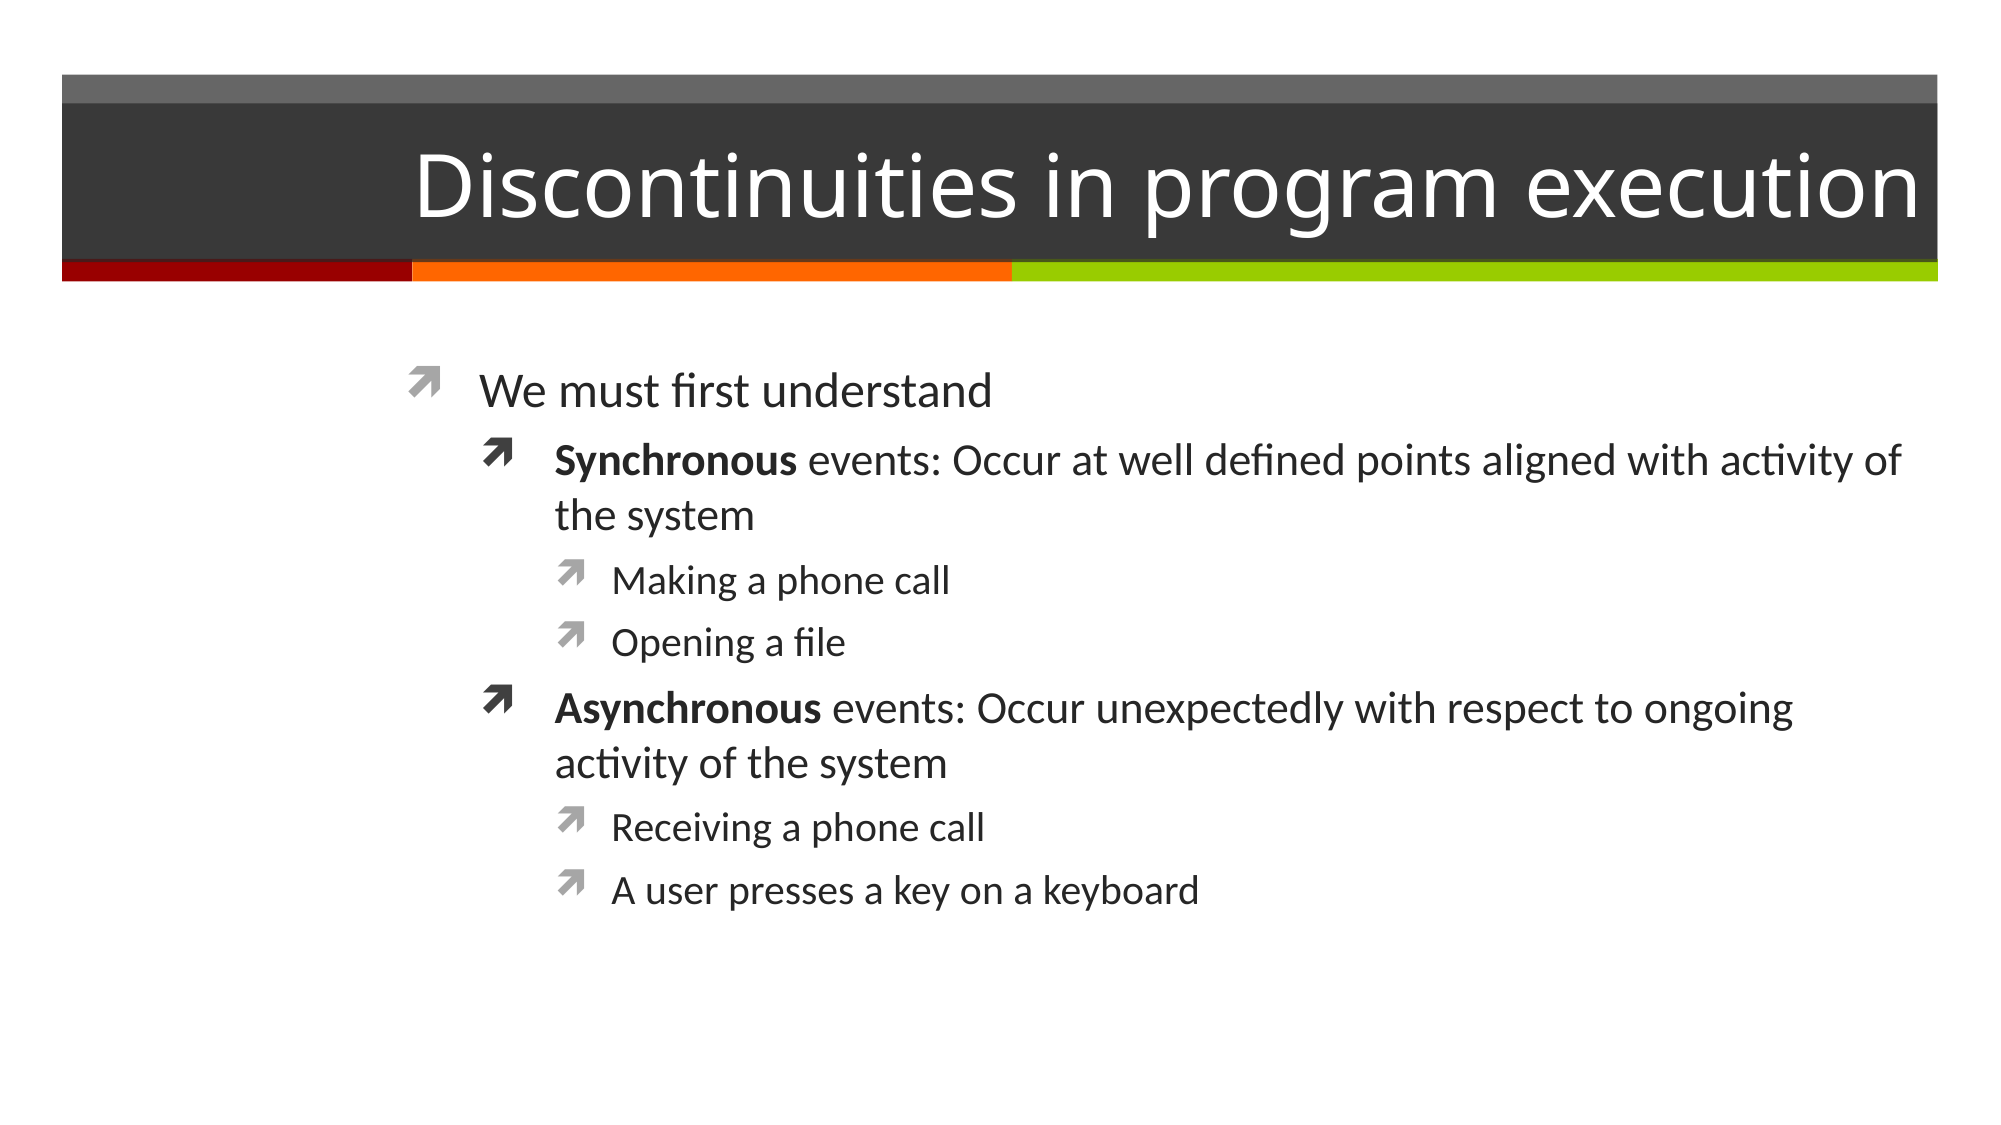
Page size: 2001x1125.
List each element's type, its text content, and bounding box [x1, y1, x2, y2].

list We must first understand Synchronous events: Occur at well defined points aligned with activity of the system Making a phone call Opening a file Asynchronous events: Occur unexpectedly with respect to ongoing activity of the system Receiving a phone call A user presses a key on a keyboard [389, 350, 1938, 1005]
title Discontinuities in program execution [62, 103, 1938, 263]
